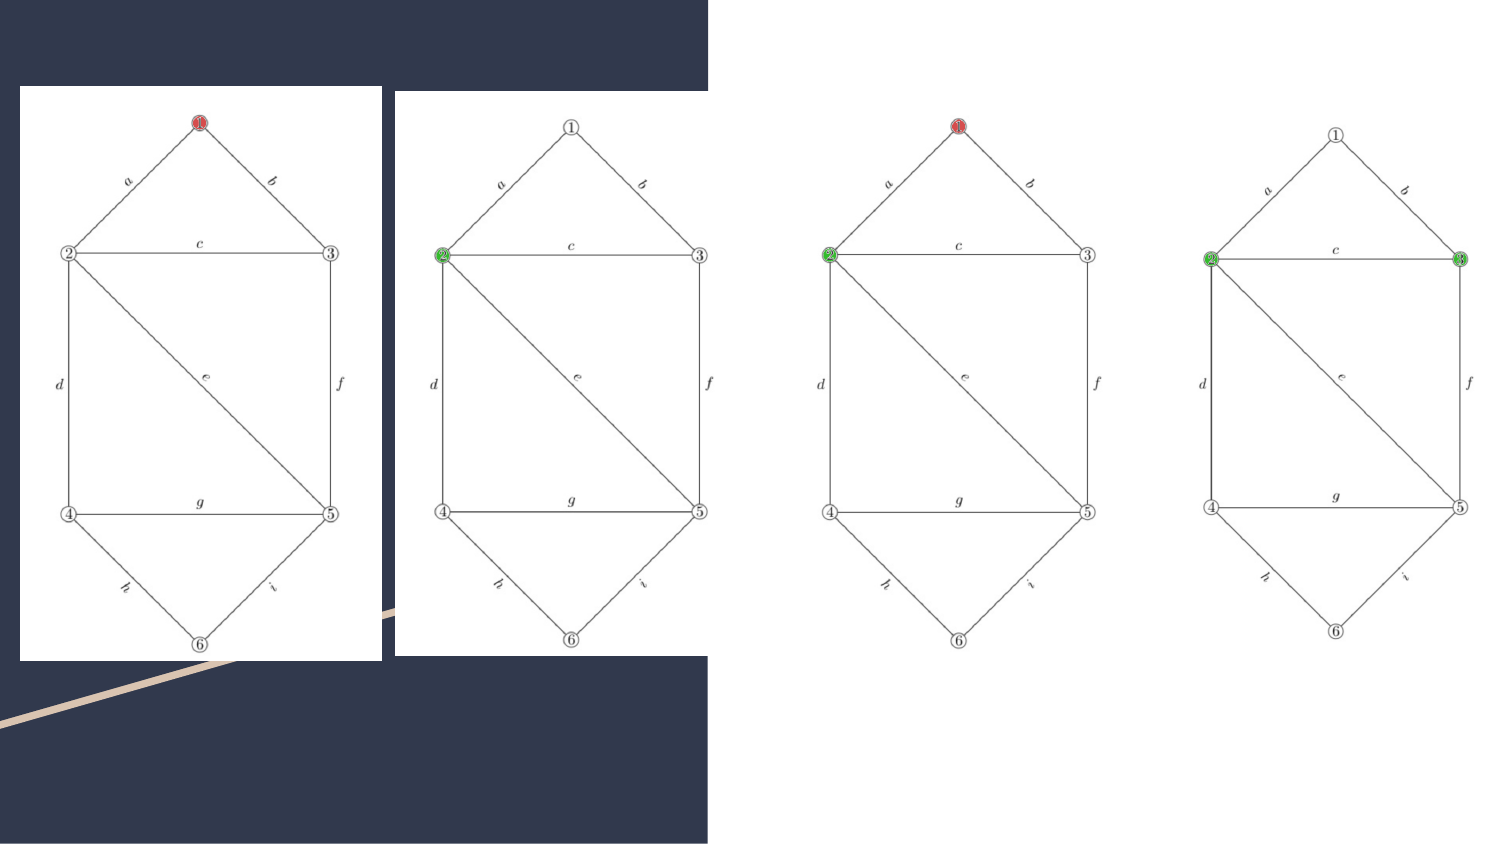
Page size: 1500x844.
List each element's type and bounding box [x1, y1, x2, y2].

picture [19, 86, 382, 661]
picture [395, 91, 751, 656]
picture [782, 90, 1138, 658]
picture [1165, 100, 1500, 647]
